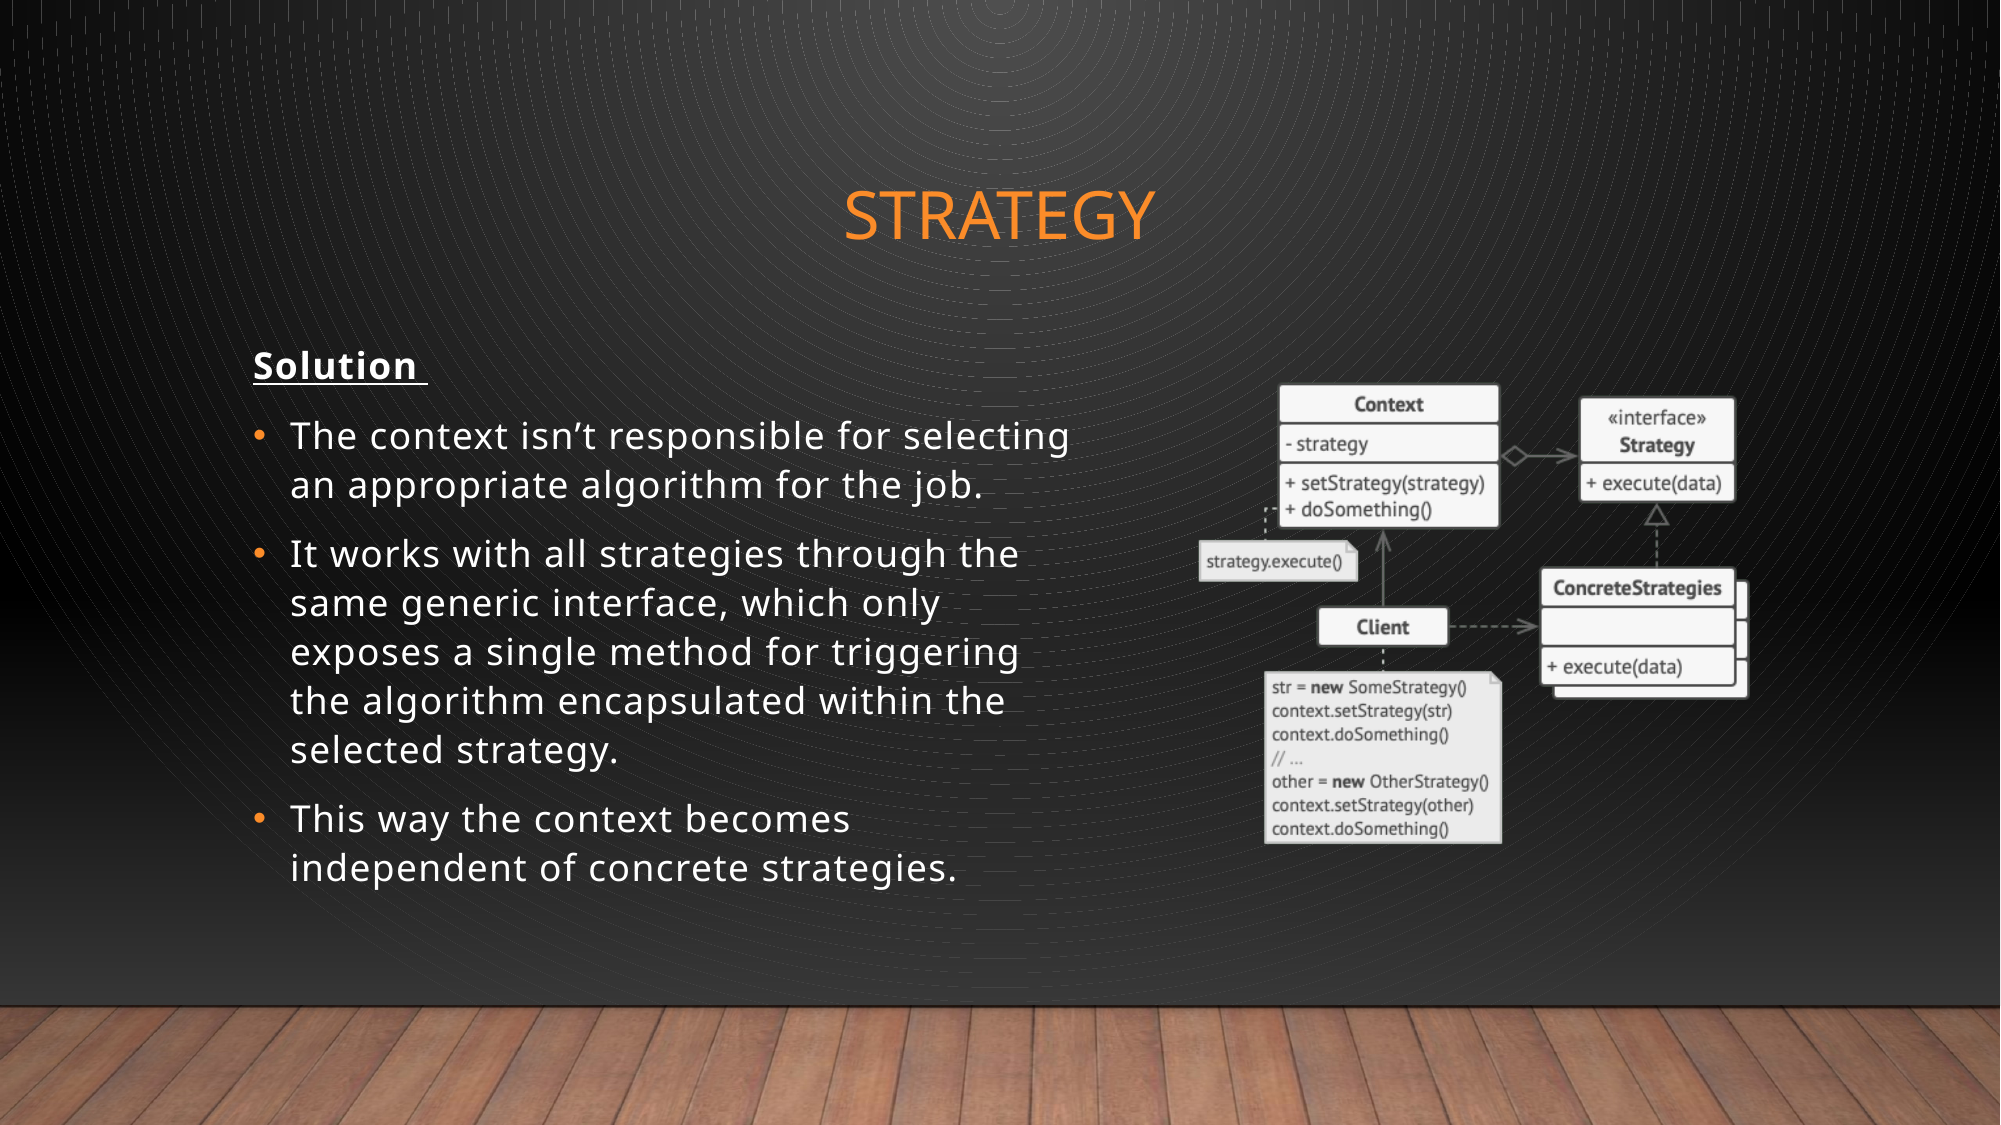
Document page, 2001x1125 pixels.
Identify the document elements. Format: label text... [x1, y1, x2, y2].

picture [1187, 371, 1763, 856]
picture [0, 1005, 2000, 1125]
list Solution The context isn’t responsible for selecting an appropriate algorithm for the job. It works with all strategies through the same generic interface, which only exposes a single method for triggering the algorithm encapsulated within the selected strategy. This way the context becomes independent of concrete strategies. [238, 330, 1109, 897]
title strategy [238, 131, 1763, 305]
